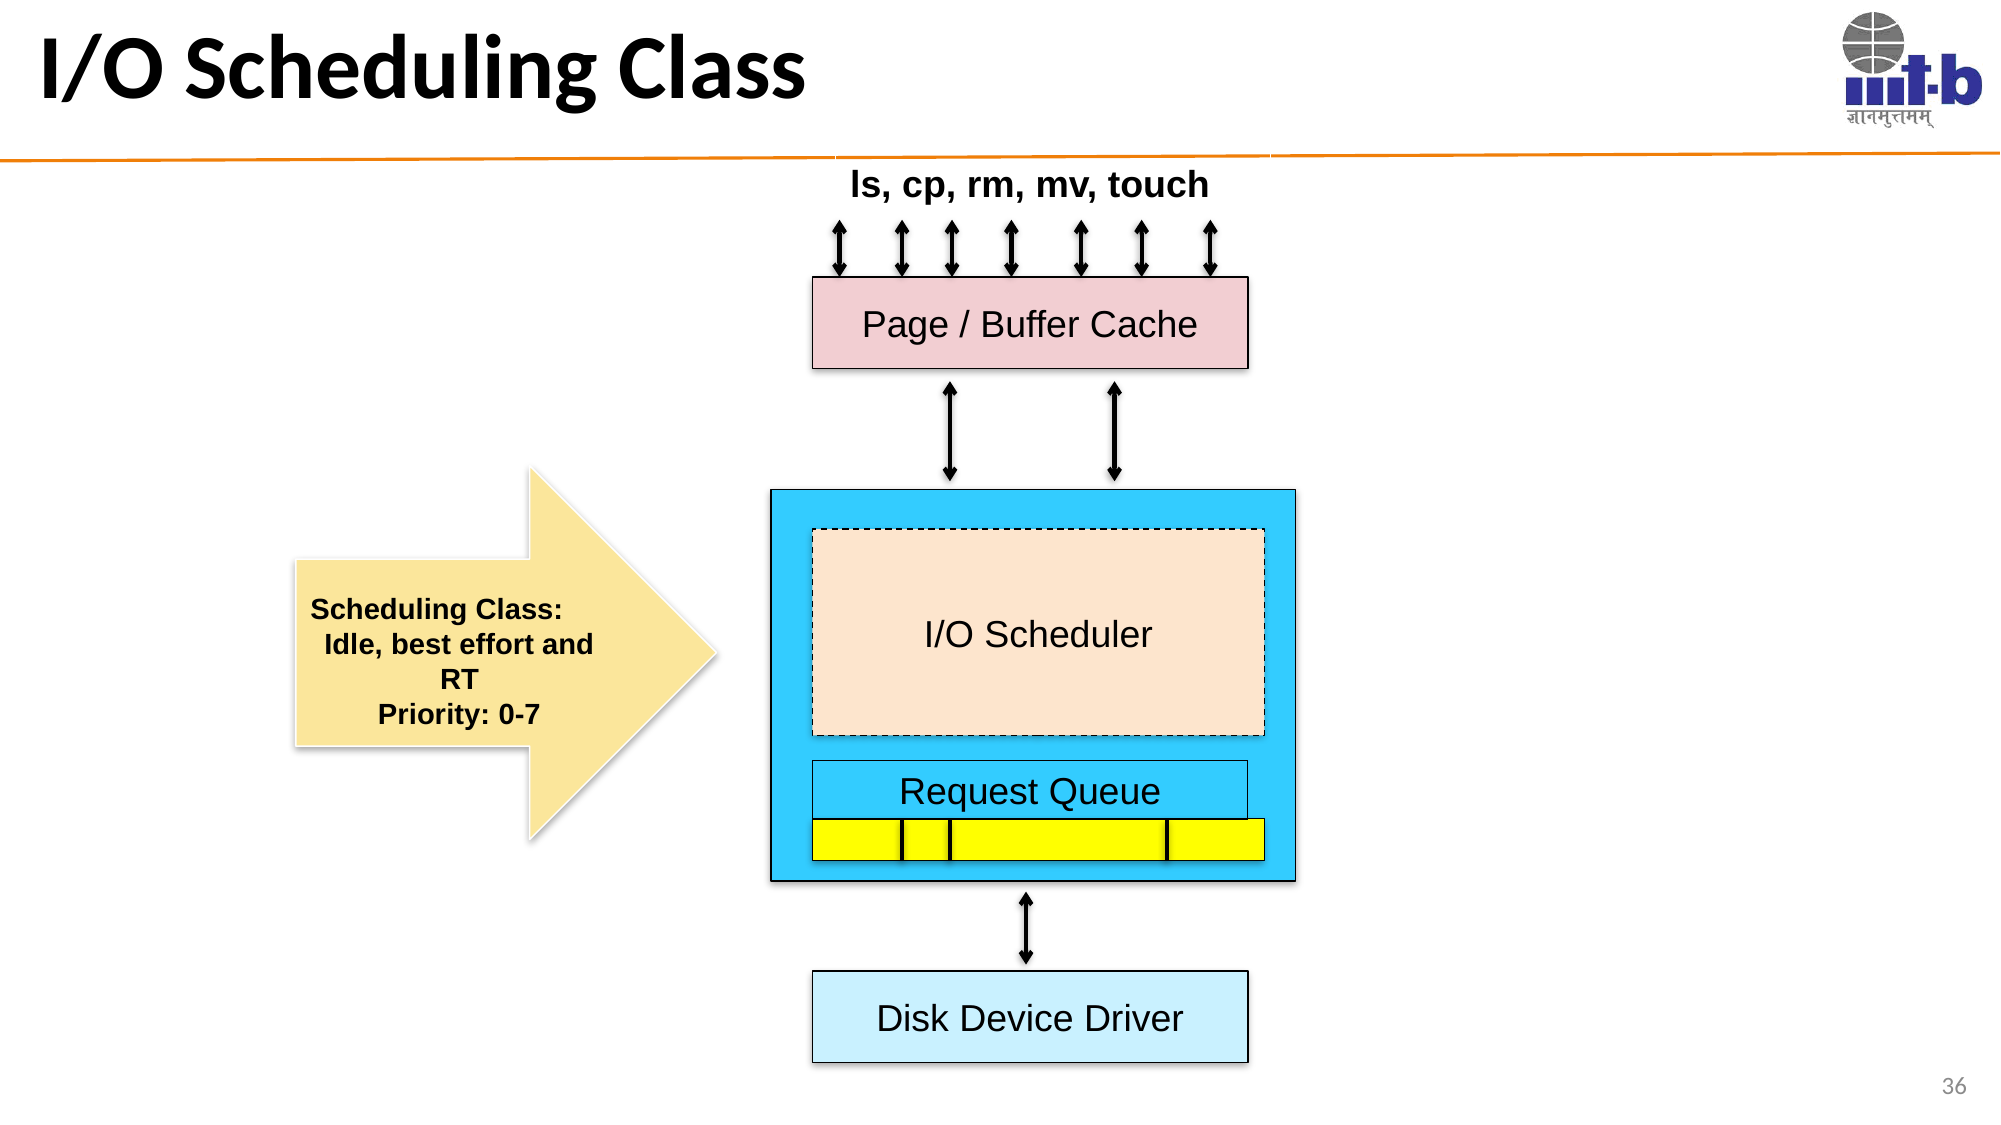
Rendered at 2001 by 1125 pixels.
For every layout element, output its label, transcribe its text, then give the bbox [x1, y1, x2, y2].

text_box [812, 820, 898, 861]
title I/O Scheduling Class [23, 7, 1957, 132]
text_box I/O Scheduler [812, 529, 1265, 736]
text_box Disk Device Driver [812, 970, 1248, 1063]
text_box [1171, 818, 1265, 861]
text_box Request Queue [812, 760, 1248, 820]
text_box Scheduling Class: Idle, best effort and RT Priority: 0-7 [295, 465, 717, 840]
slide_number 36 [1532, 1054, 1983, 1115]
text_box [770, 489, 1296, 882]
picture [1957, 8, 1983, 130]
text_box ls, cp, rm, mv, touch [835, 153, 1271, 213]
text_box [953, 820, 1162, 861]
text_box [906, 820, 945, 861]
text_box Page / Buffer Cache [812, 277, 1248, 369]
